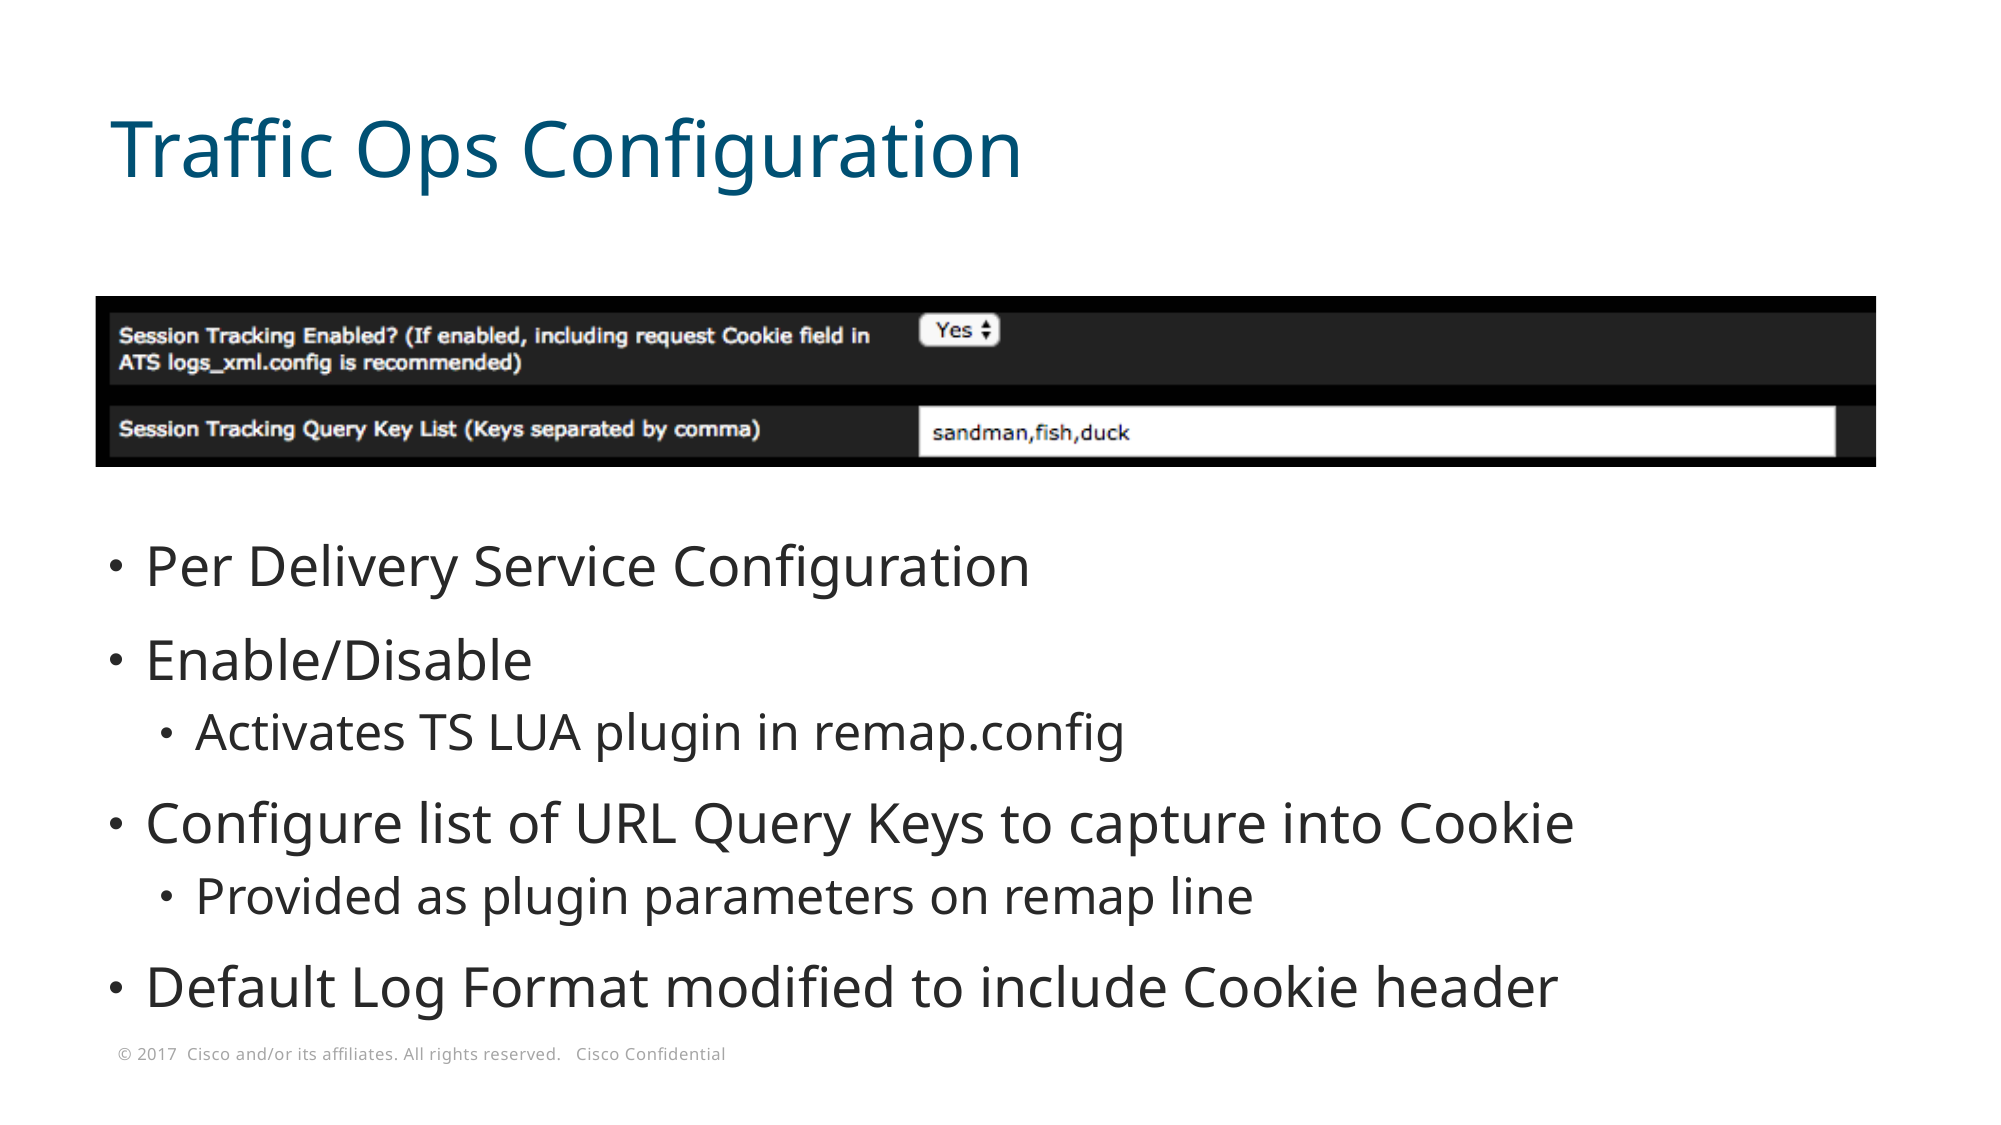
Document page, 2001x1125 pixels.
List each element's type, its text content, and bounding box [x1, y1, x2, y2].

title Traffic Ops Configuration [95, 74, 1922, 235]
picture [95, 295, 1877, 467]
list Per Delivery Service Configuration Enable/Disable Activates TS LUA plugin in remap.config Configure list of URL Query Keys to capture into Cookie Provided as plugin parameters on remap line Default Log Format modified to include Cookie header [80, 527, 1892, 935]
